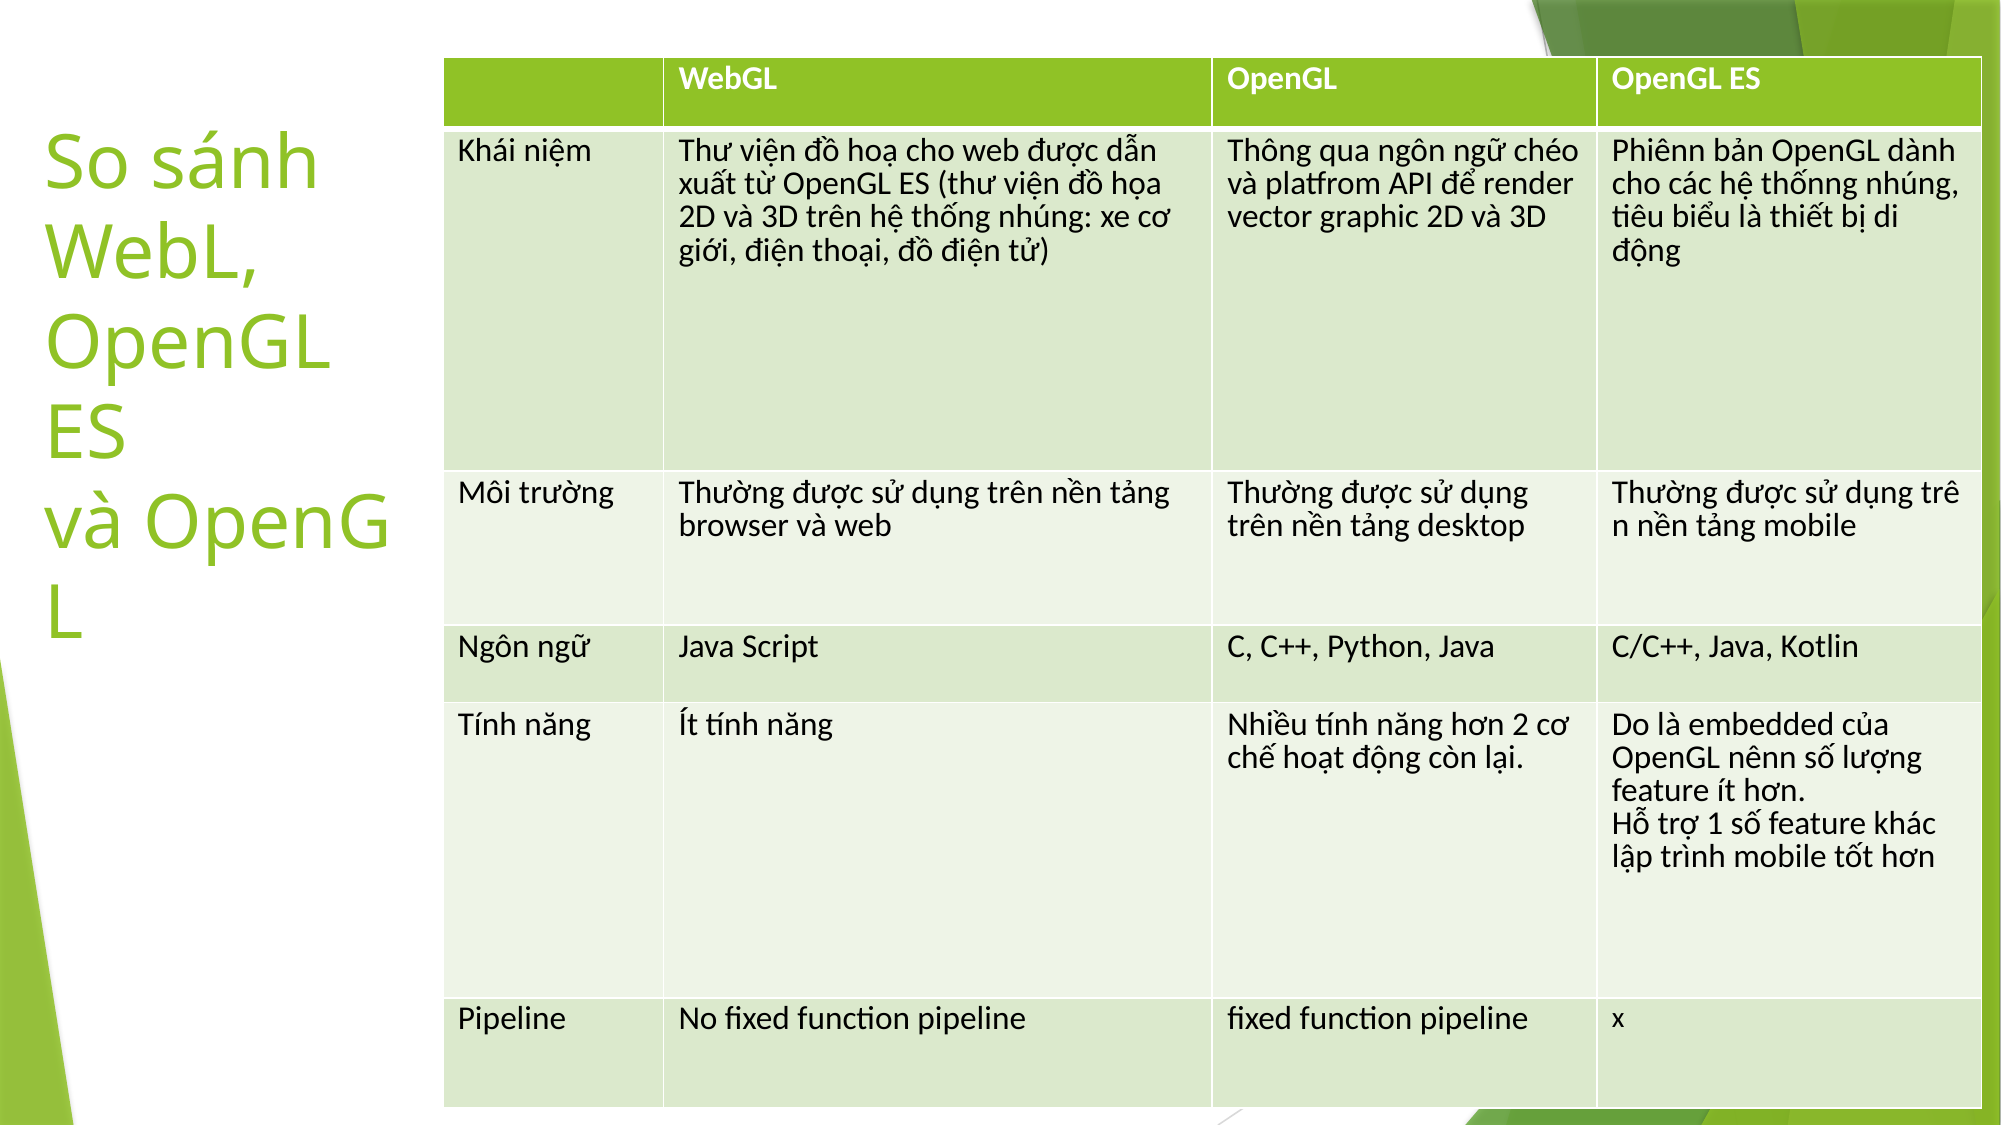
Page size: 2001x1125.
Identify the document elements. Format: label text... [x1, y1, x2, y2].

table_cell x [1598, 999, 1981, 1107]
table_cell Tính năng [444, 703, 663, 997]
table_cell C/C++, Java, Kotlin [1598, 626, 1981, 702]
table_cell C, C++, Python, Java [1213, 626, 1596, 702]
table_cell Thường được sử dụng trên nền tảng desktop [1213, 472, 1596, 624]
table_cell Java Script [664, 626, 1211, 702]
table_header OpenGL ES [1598, 58, 1981, 126]
table_cell Ít tính năng [664, 703, 1211, 997]
table_cell Thường được sử dụng trên nền tảng browser và web [664, 472, 1211, 624]
table_cell Phiênn bản OpenGL dành cho các hệ thốnng nhúng, tiêu biểu là thiết bị di động [1598, 132, 1981, 470]
table_header [444, 58, 663, 126]
table_header WebGL [664, 58, 1211, 126]
title So sánh WebL, OpenGL ES và OpenGL [29, 106, 440, 718]
table_cell Pipeline [444, 999, 663, 1107]
table_cell Thư viện đồ hoạ cho web được dẫn xuất từ OpenGL ES (thư viện đồ họa 2D và 3D trên hệ thống nhúng: xe cơ giới, điện thoại, đồ điện tử) [664, 132, 1211, 470]
table_cell fixed function pipeline [1213, 999, 1596, 1107]
table_cell Khái niệm [444, 132, 663, 470]
table_cell Thường được sử dụng trên nền tảng mobile [1598, 472, 1981, 624]
table_cell Nhiều tính năng hơn 2 cơ chế hoạt động còn lại. [1213, 703, 1596, 997]
table_header OpenGL [1213, 58, 1596, 126]
table_cell Môi trường [444, 472, 663, 624]
table_cell Do là embedded của OpenGL nênn số lượng feature ít hơn. Hỗ trợ 1 số feature khác lập trình mobile tốt hơn [1598, 703, 1981, 997]
table_cell Ngôn ngữ [444, 626, 663, 702]
table_cell Thông qua ngôn ngữ chéo và platfrom API để render vector graphic 2D và 3D [1213, 132, 1596, 470]
table_cell No fixed function pipeline [664, 999, 1211, 1107]
